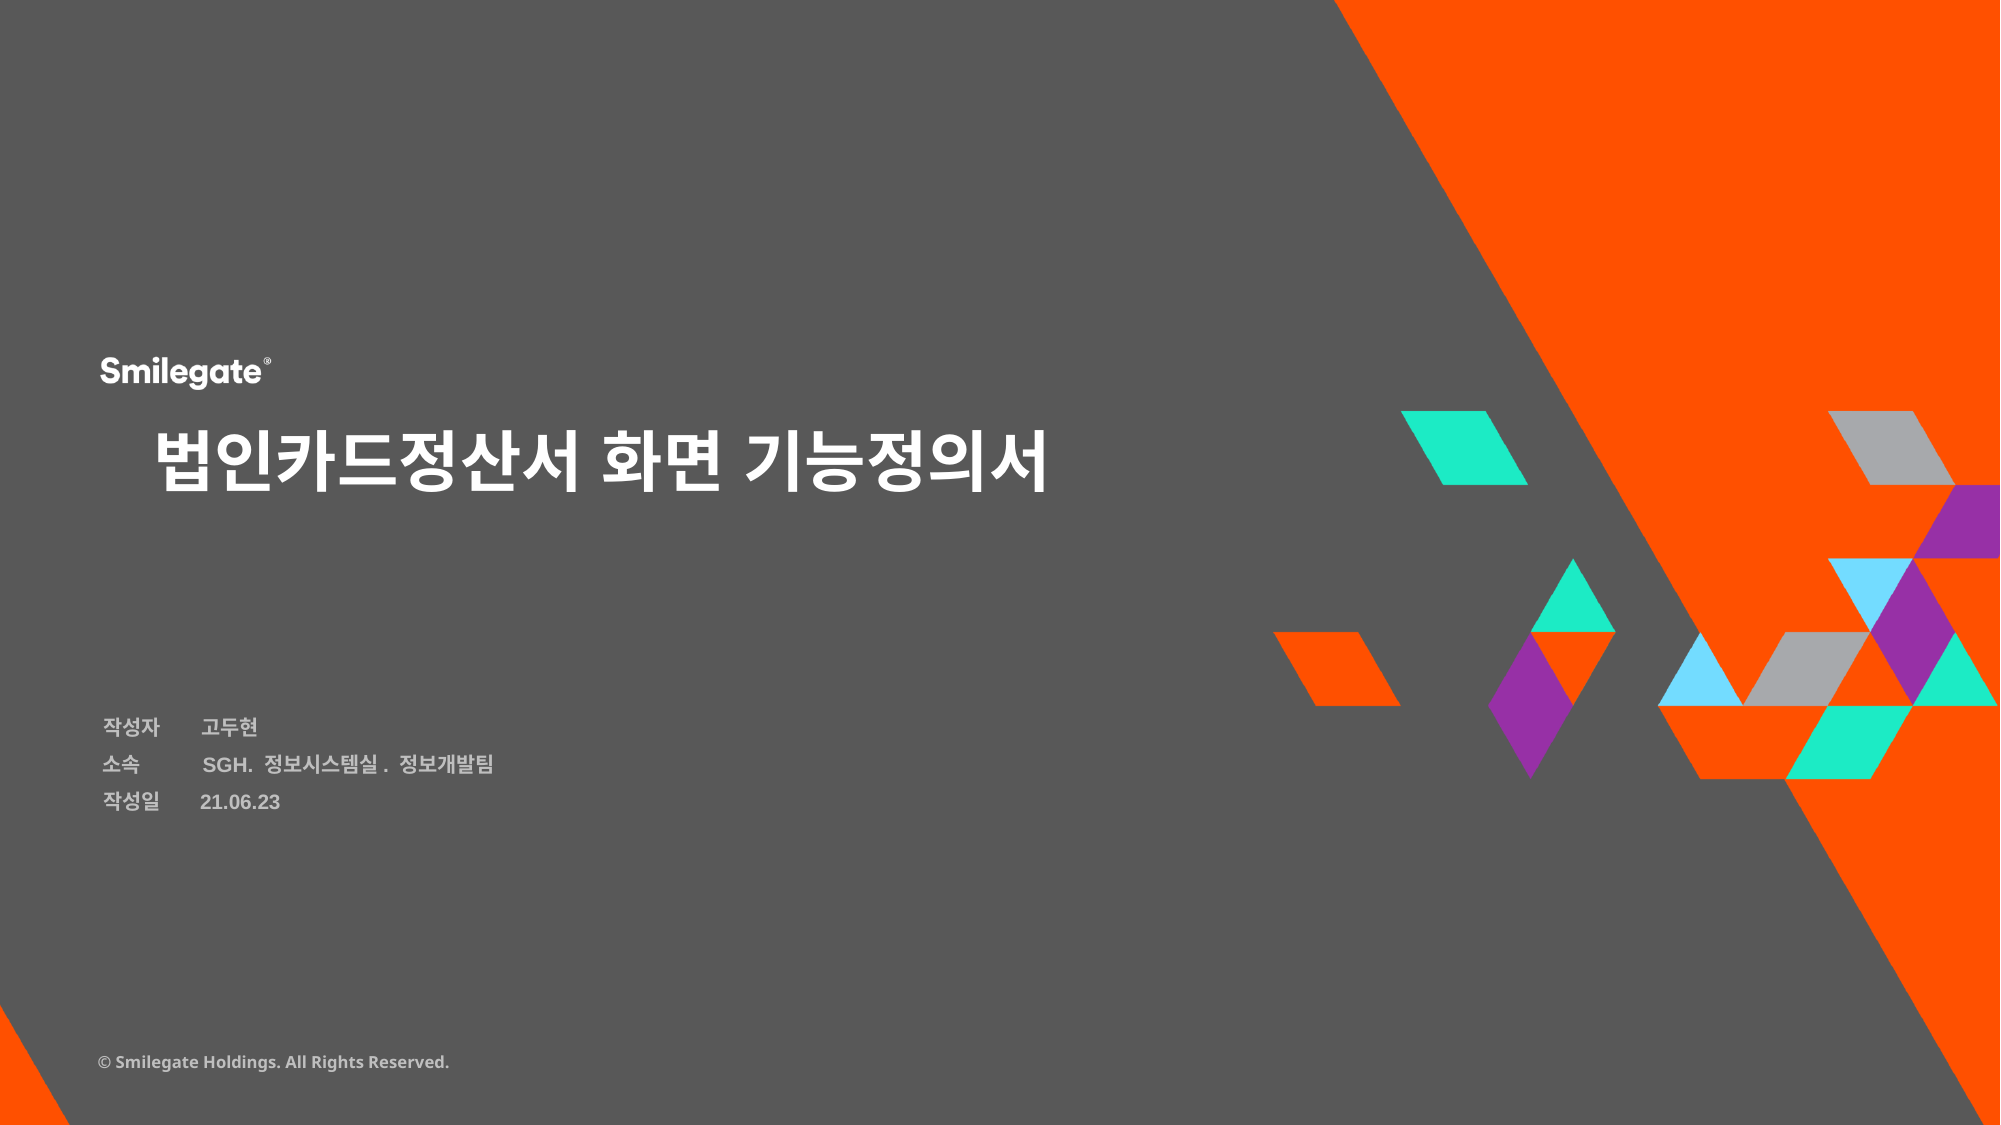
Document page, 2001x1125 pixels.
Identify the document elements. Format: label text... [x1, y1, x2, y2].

picture [0, 0, 2000, 1125]
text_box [85, 706, 515, 822]
text_box 법인카드정산서 화면 기능정의서 [138, 412, 1067, 507]
